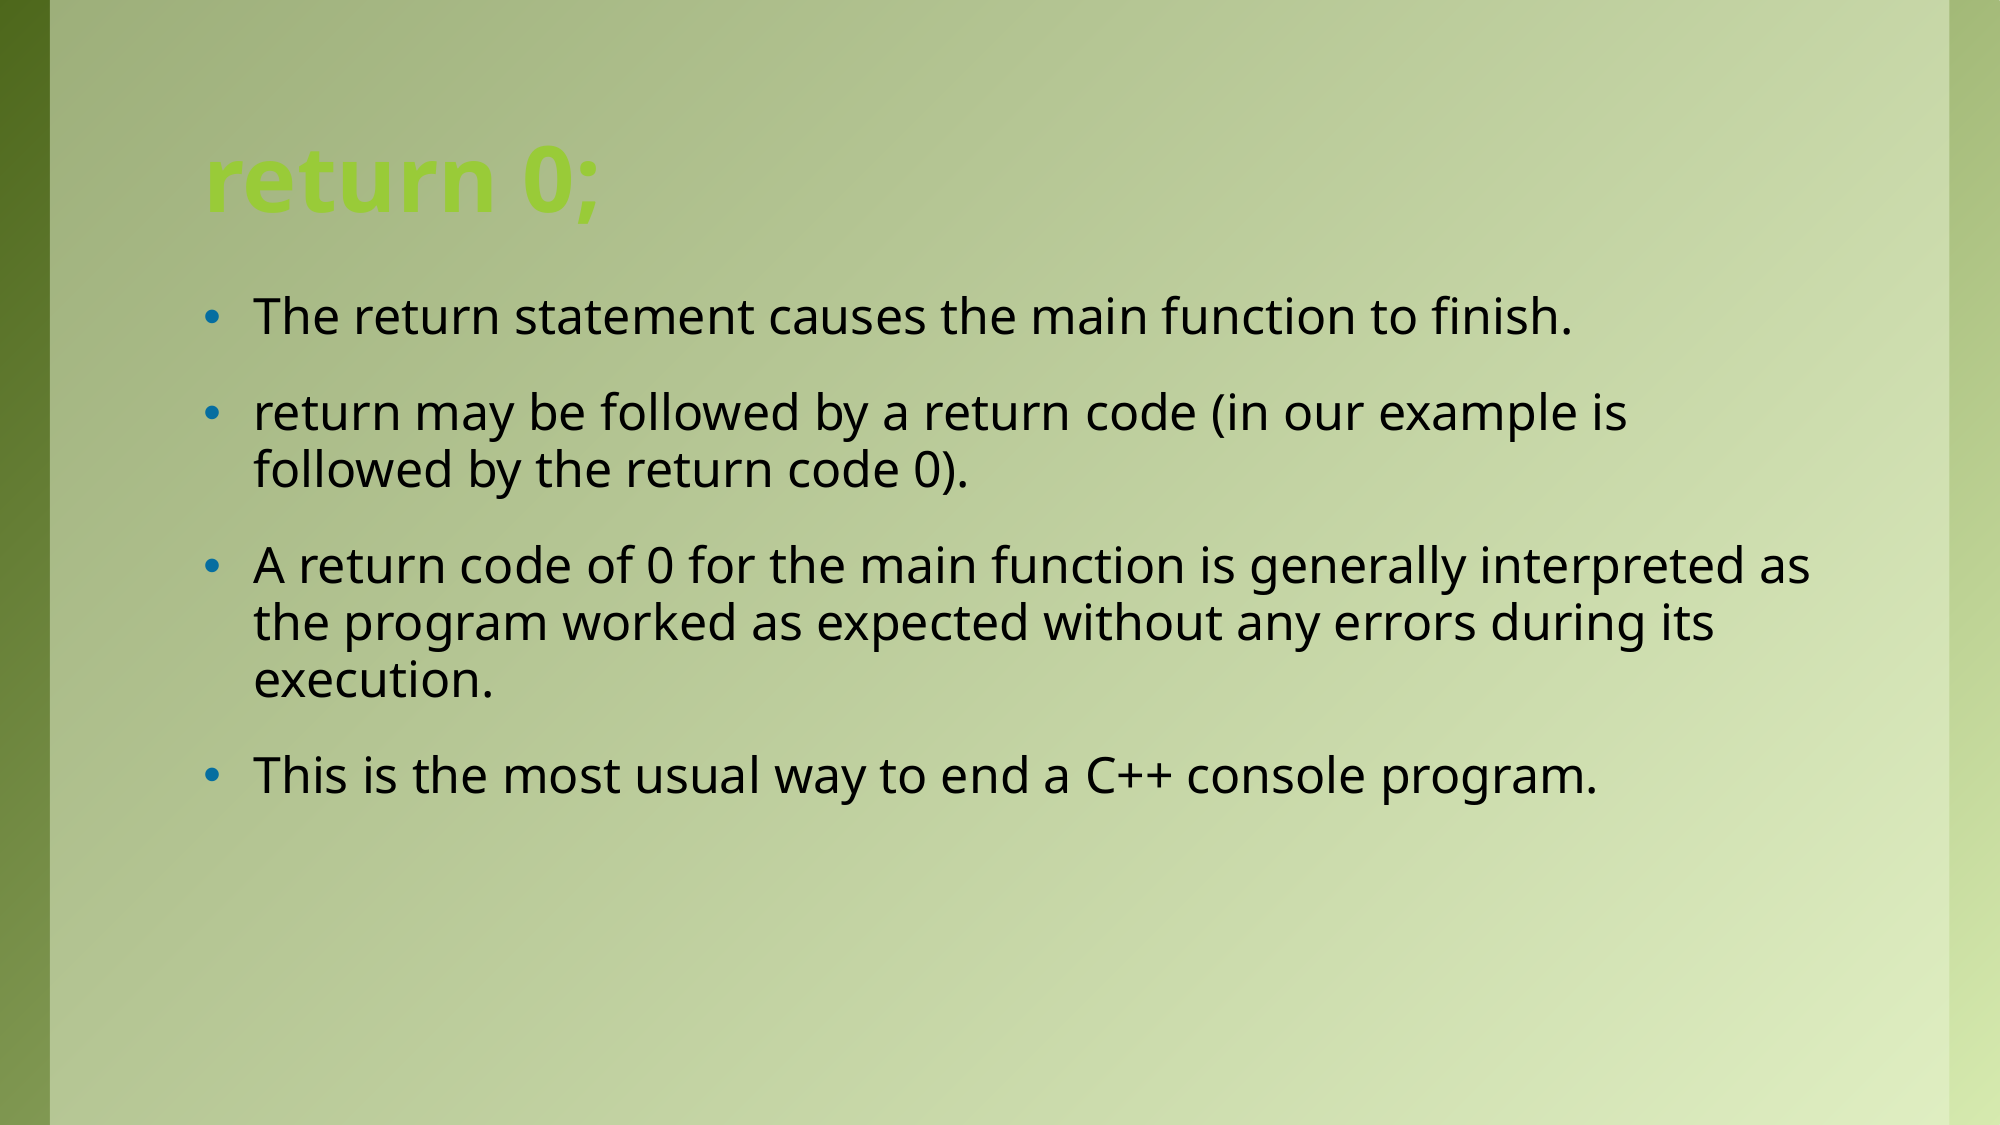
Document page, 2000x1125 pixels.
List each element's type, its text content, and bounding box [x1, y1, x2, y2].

title return 0; [183, 12, 1850, 242]
list The return statement causes the main function to finish. return may be followed by a return code (in our example is followed by the return code 0). A return code of 0 for the main function is generally interpreted as the program worked as expected without any errors during its execution. This is the most usual way to end a C++ console program. [183, 279, 1850, 1013]
